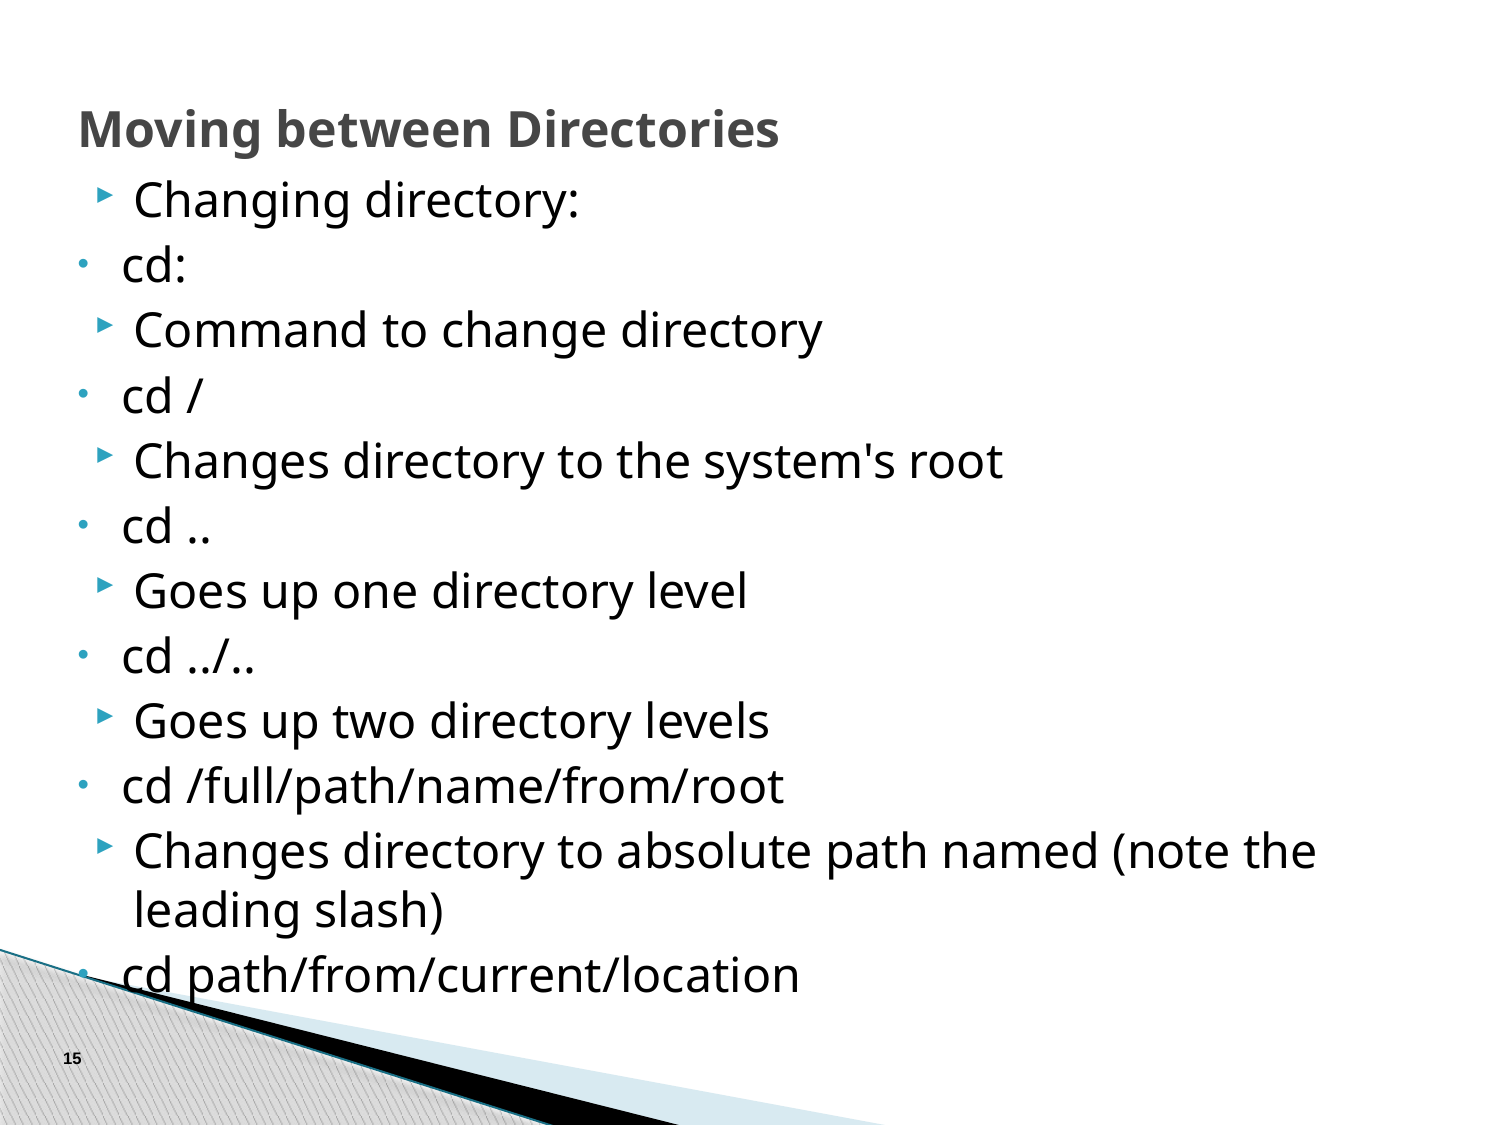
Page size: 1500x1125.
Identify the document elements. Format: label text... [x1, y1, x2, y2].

list Changing directory: cd: Command to change directory cd / Changes directory to the system's root cd .. Goes up one directory level cd ../.. Goes up two directory levels cd /full/path/name/from/root Changes directory to absolute path named (note the leading slash) cd path/from/current/location [63, 161, 1444, 1016]
slide_number 15 [63, 1047, 101, 1068]
title Moving between Directories [63, 60, 1444, 161]
